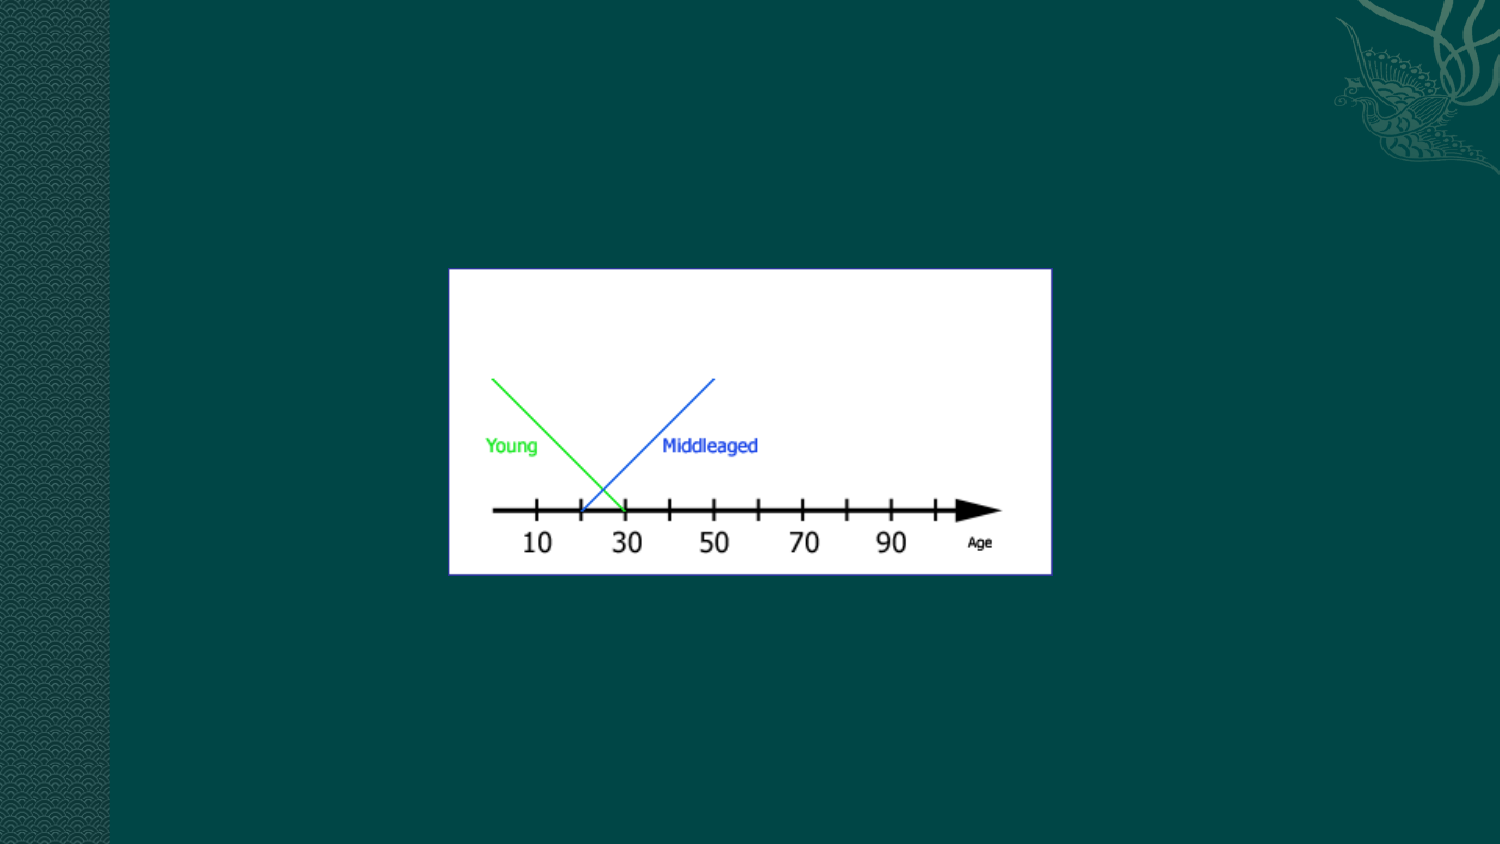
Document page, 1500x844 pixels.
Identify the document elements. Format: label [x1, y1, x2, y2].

picture [315, 258, 1185, 585]
picture [0, 0, 110, 844]
